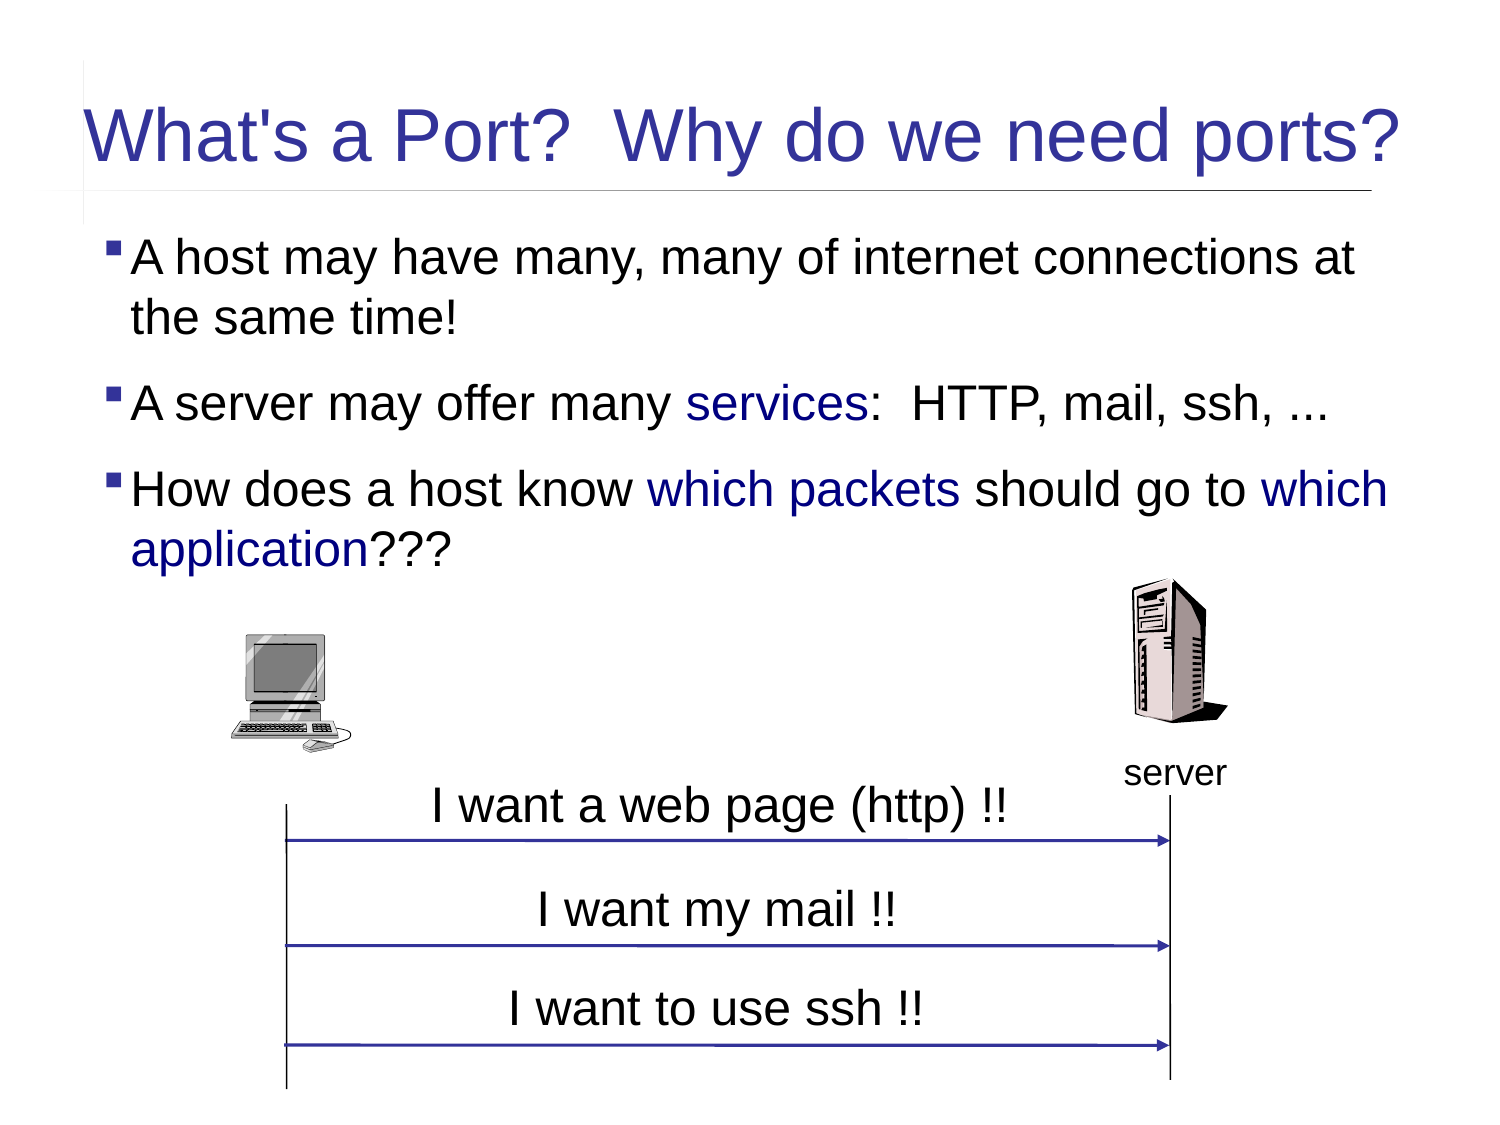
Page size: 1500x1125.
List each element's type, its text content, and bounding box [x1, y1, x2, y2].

text_box What's a Port? Why do we need ports? [59, 42, 1425, 185]
picture [1131, 577, 1236, 731]
text_box I want a web page (http) !! [300, 765, 1141, 840]
text_box A host may have many, many of internet connections at the same time! A server may offer many services: HTTP, mail, ssh, ... How does a host know which packets should go to which application??? [87, 216, 1425, 584]
text_box I want to use ssh !! [382, 967, 1051, 1044]
text_box [286, 939, 1171, 953]
text_box [285, 1039, 1170, 1052]
text_box [287, 834, 1170, 847]
text_box I want my mail !! [383, 868, 1052, 944]
text_box server [1006, 740, 1345, 801]
picture [224, 627, 363, 765]
